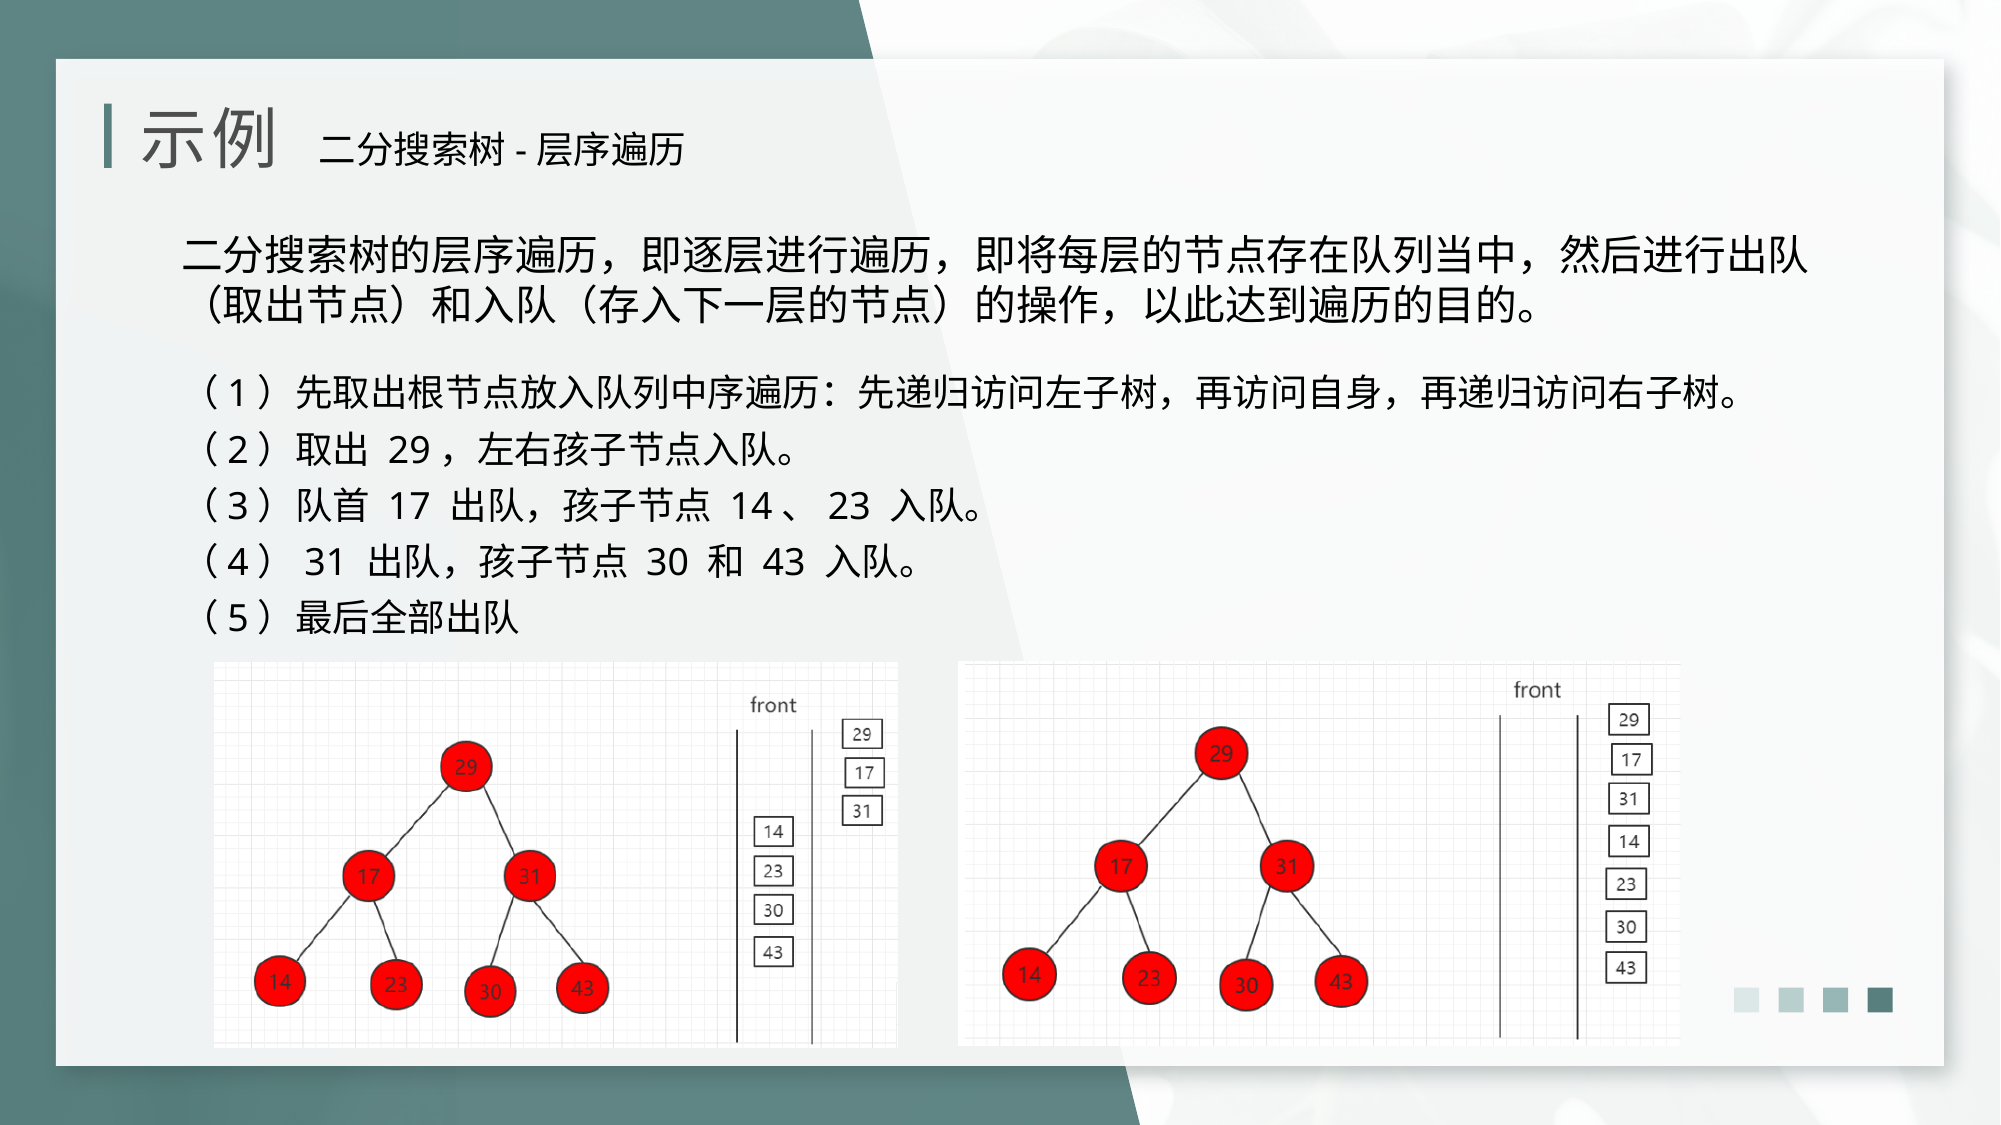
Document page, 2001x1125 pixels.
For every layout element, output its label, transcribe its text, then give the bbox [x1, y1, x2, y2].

text_box （1）先取出根节点放入队列中序遍历：先递归访问左子树，再访问自身，再递归访问右子树。 （2）取出 29，左右孩子节点入队。 （3）队首 17 出队，孩子节点 14、23 入队。 （4）31 出队，孩子节点 30 和 43 入队。 （5）最后全部出队 [166, 350, 1752, 647]
picture [958, 661, 1681, 1046]
text_box 二分搜索树-层序遍历 [304, 118, 1305, 179]
title 示例 [125, 77, 305, 197]
text_box 二分搜索树的层序遍历，即逐层进行遍历，即将每层的节点存在队列当中，然后进行出队（取出节点）和入队（存入下一层的节点）的操作，以此达到遍历的目的。 [166, 221, 1875, 336]
picture [214, 662, 898, 1048]
